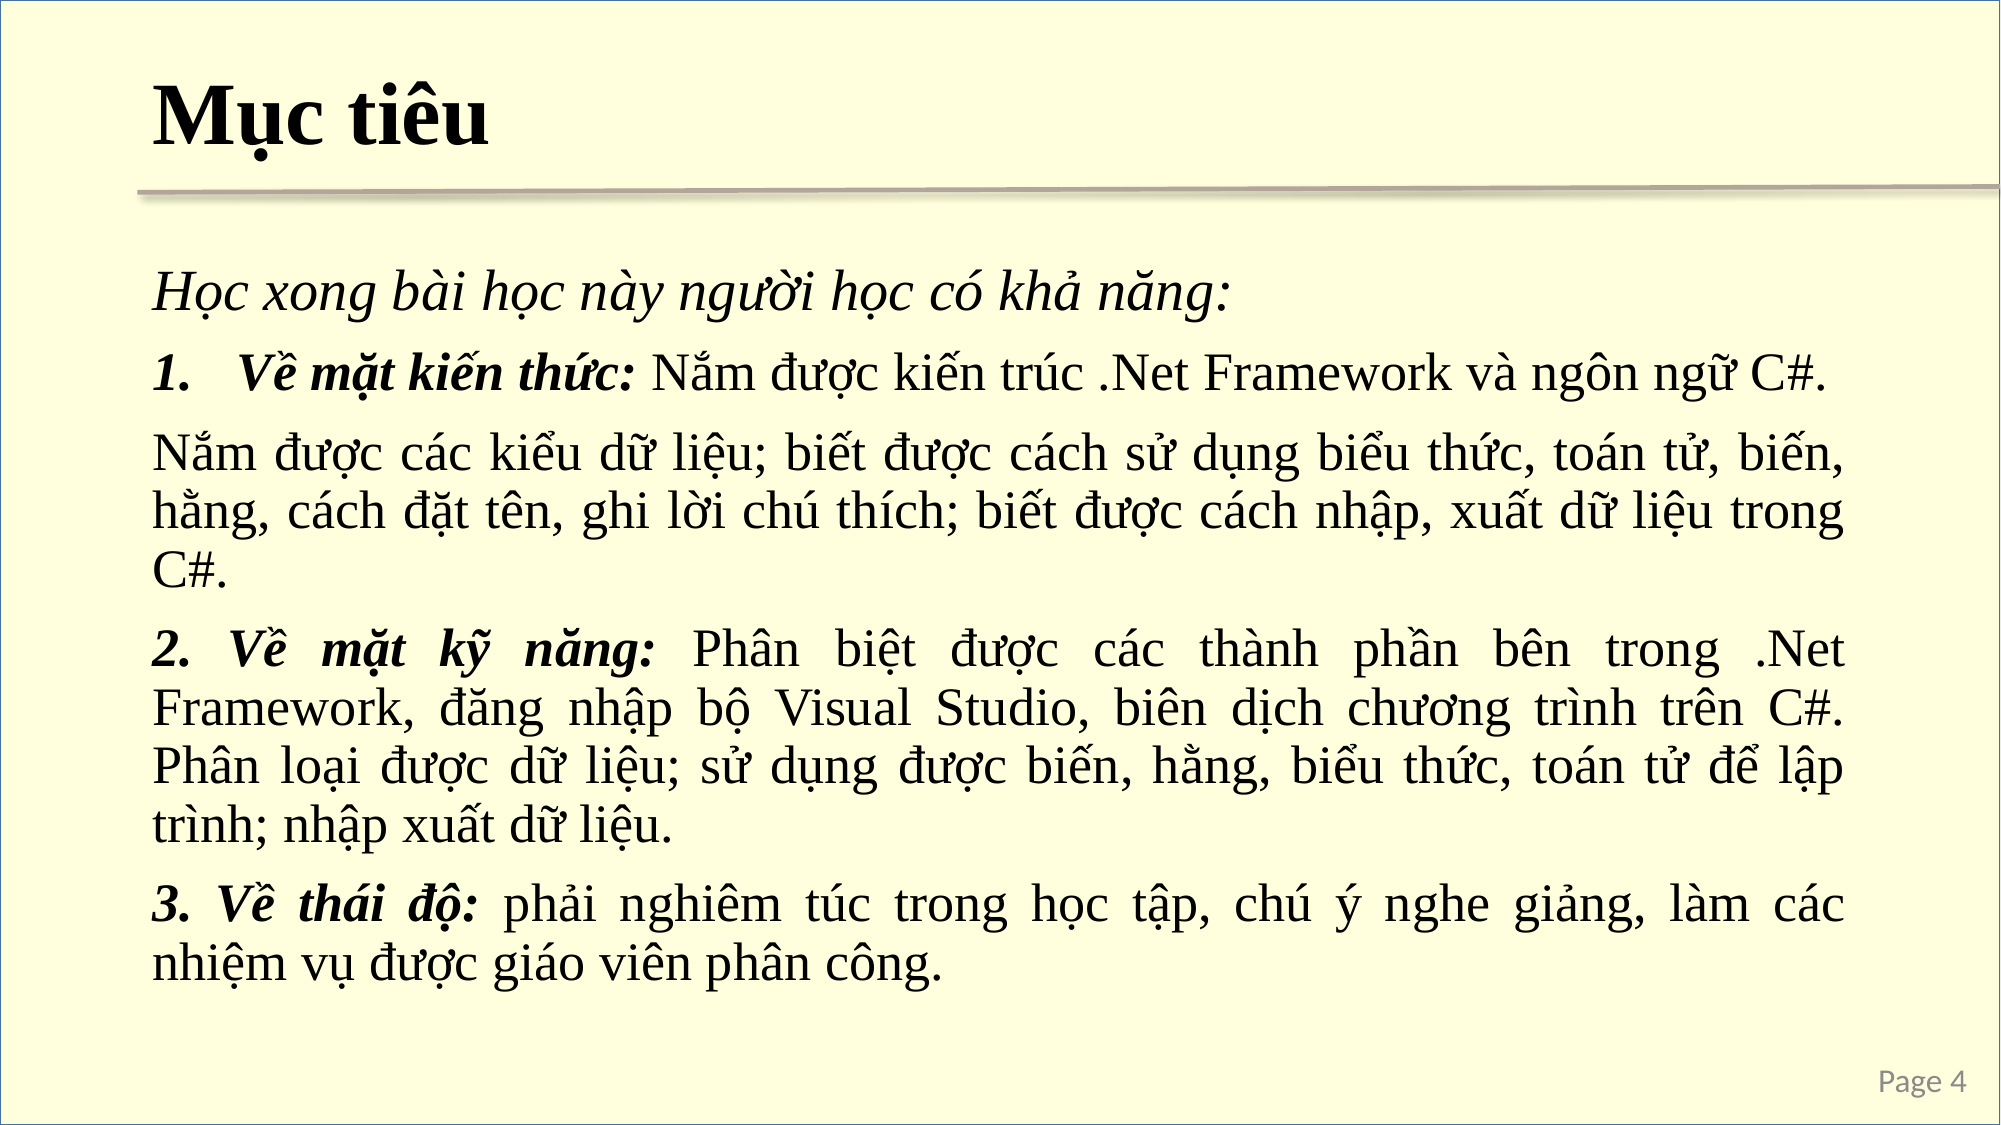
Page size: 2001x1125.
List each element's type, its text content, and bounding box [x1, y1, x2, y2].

list Học xong bài học này người học có khả năng: Về mặt kiến thức: Nắm được kiến trúc .Net Framework và ngôn ngữ C#. Nắm được các kiểu dữ liệu; biết được cách sử dụng biểu thức, toán tử, biến, hằng, cách đặt tên, ghi lời chú thích; biết được cách nhập, xuất dữ liệu trong C#. 2. Về mặt kỹ năng: Phân biệt được các thành phần bên trong .Net Framework, đăng nhập bộ Visual Studio, biên dịch chương trình trên C#. Phân loại được dữ liệu; sử dụng được biến, hằng, biểu thức, toán tử để lập trình; nhập xuất dữ liệu. 3. Về thái độ: phải nghiêm túc trong học tập, chú ý nghe giảng, làm các nhiệm vụ được giáo viên phân công. [137, 252, 1863, 1035]
slide_number Page 4 [1749, 1052, 1982, 1106]
title Mục tiêu [137, 59, 1863, 172]
